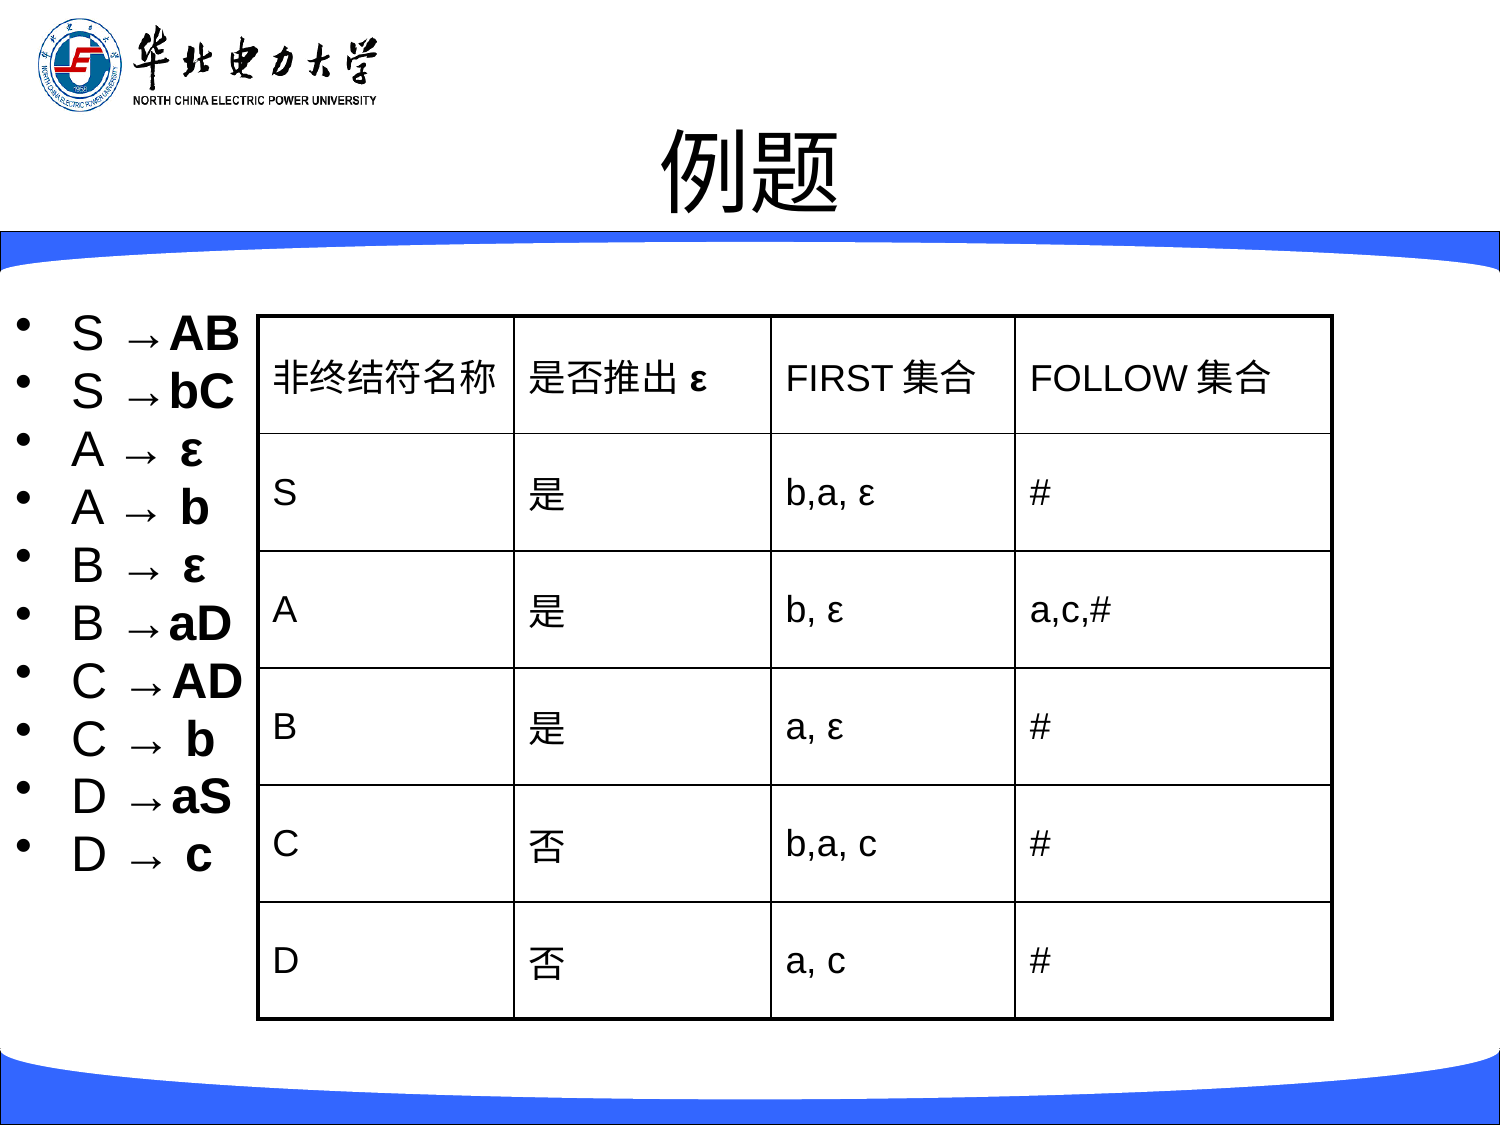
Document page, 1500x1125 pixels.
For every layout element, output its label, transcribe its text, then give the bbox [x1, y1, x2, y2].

table_cell B [260, 669, 513, 784]
table_cell # [1016, 786, 1330, 901]
table_cell 否 [515, 786, 770, 901]
table_cell b, ε [772, 552, 1014, 667]
table_header 是否推出ε [515, 318, 770, 433]
table_cell b,a, ε [772, 434, 1014, 550]
table_cell # [1016, 434, 1330, 550]
title 例题 [49, 112, 1451, 228]
table_cell # [1016, 669, 1330, 784]
table_header FIRST集合 [772, 318, 1014, 433]
table_cell # [1016, 903, 1330, 1017]
table_cell b,a, c [772, 786, 1014, 901]
list S →AB S →bC A → ε A → b B → ε B →aD C →AD C → b D →aS D → c [0, 304, 290, 943]
table_cell S [260, 434, 513, 550]
table_cell 否 [515, 903, 770, 1017]
table_cell a, c [772, 903, 1014, 1017]
table_cell 是 [515, 552, 770, 667]
table_cell a,c,# [1016, 552, 1330, 667]
table_header FOLLOW集合 [1016, 318, 1330, 433]
table_cell a, ε [772, 669, 1014, 784]
table_cell D [260, 903, 513, 1017]
table_cell 是 [515, 434, 770, 550]
table_cell 是 [515, 669, 770, 784]
table_header 非终结符名称 [260, 318, 513, 433]
table_cell C [260, 786, 513, 901]
table_cell A [260, 552, 513, 667]
picture [0, 0, 414, 126]
